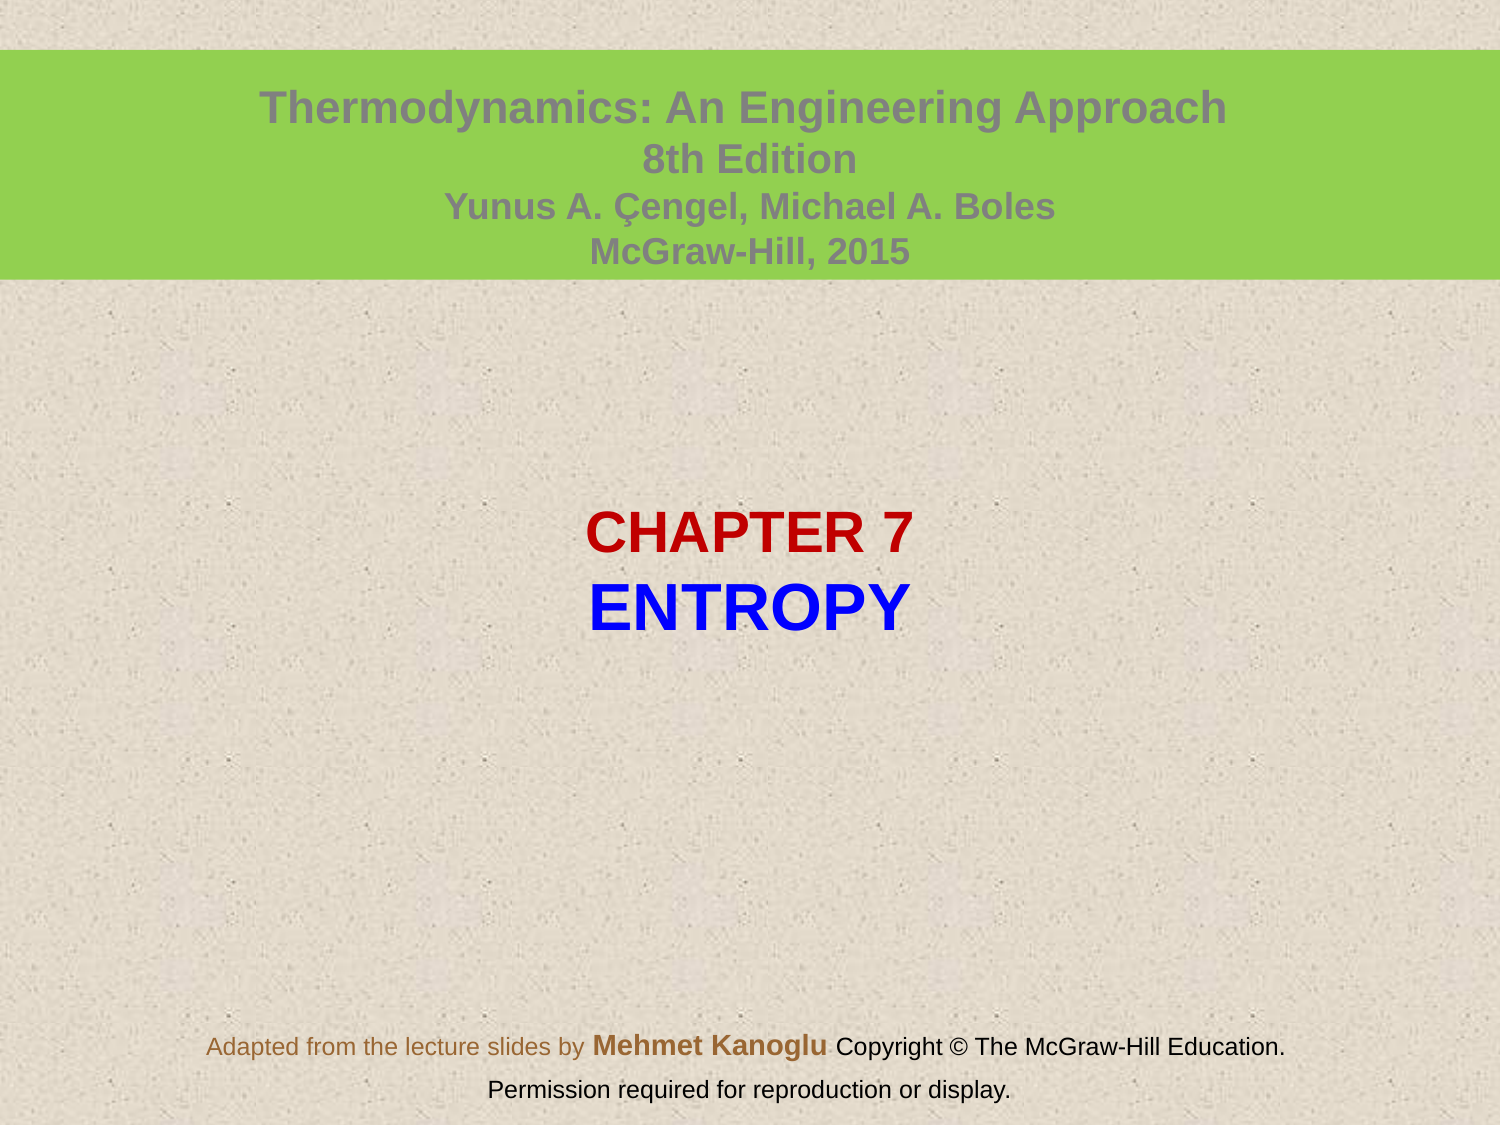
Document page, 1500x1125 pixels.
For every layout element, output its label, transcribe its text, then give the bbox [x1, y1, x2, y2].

title CHAPTER 7 ENTROPY [262, 399, 1238, 738]
picture [0, 280, 1500, 1125]
text_box Adapted from the lecture slides by Mehmet Kanoglu Copyright © The McGraw-Hill Education. Permission required for reproduction or display. [191, 1019, 1309, 1112]
text_box Thermodynamics: An Engineering Approach 8th Edition Yunus A. Çengel, Michael A. Boles McGraw-Hill, 2015 [0, 49, 1500, 280]
picture [0, 0, 1500, 49]
